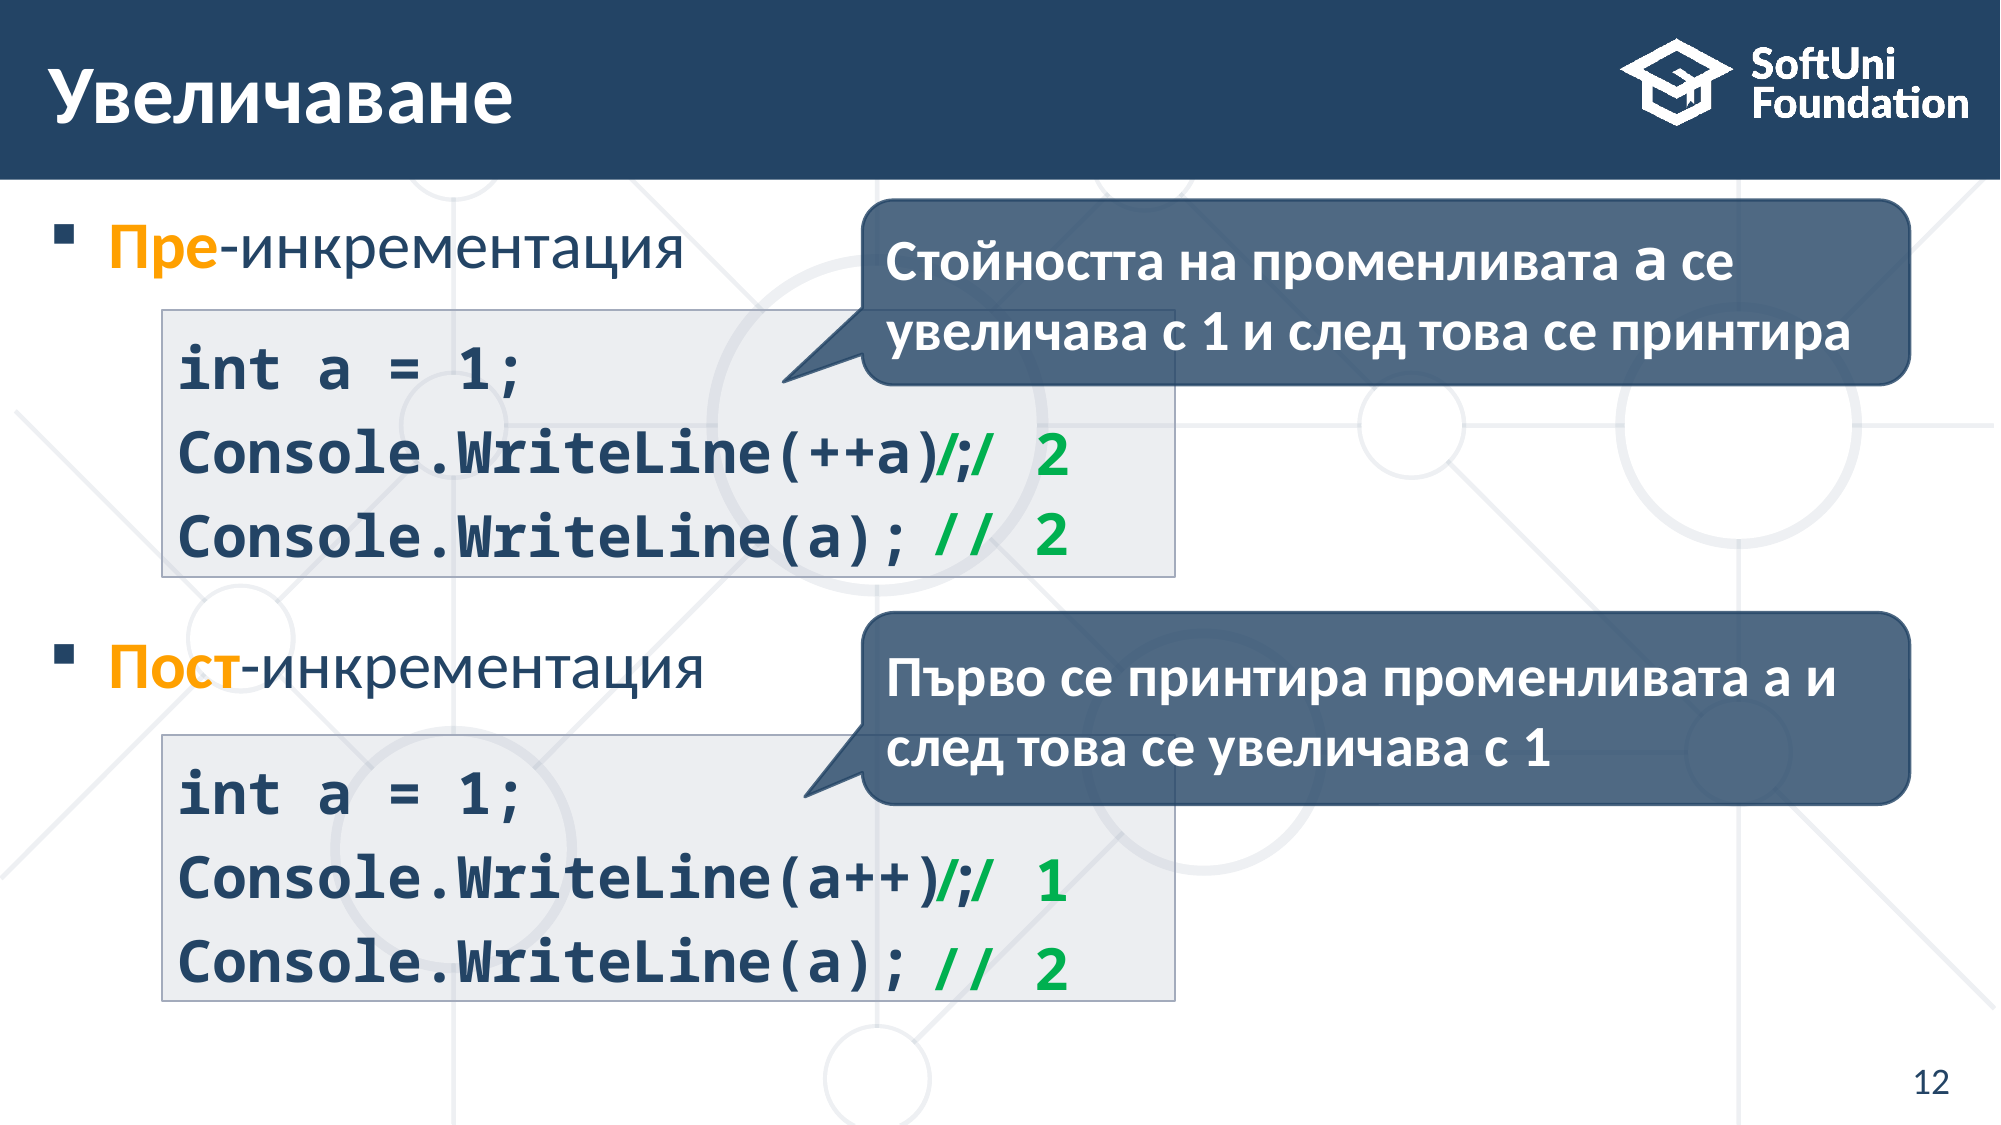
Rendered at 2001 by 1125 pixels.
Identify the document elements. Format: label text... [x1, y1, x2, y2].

text_box // 2 [915, 395, 1085, 475]
text_box int a = 1; Console.WriteLine(a++); Console.WriteLine(a); [162, 734, 1176, 1002]
text_box // 2 [914, 910, 1085, 1009]
title Увеличаване [31, 17, 1591, 163]
text_box Стойността на променливата a се увеличава с 1 и след това се принтира [781, 197, 1912, 388]
text_box // 2 [914, 475, 1085, 575]
text_box int a = 1; Console.WriteLine(++a); Console.WriteLine(a); [162, 310, 1176, 577]
text_box Първо се принтира променливата a и след това се увеличава с 1 [803, 610, 1912, 807]
picture [1619, 38, 1968, 126]
slide_number 12 [1897, 1049, 1968, 1101]
list Пре-инкрементация Пост-инкрементация [31, 196, 1970, 1050]
text_box // 1 [915, 822, 1086, 921]
